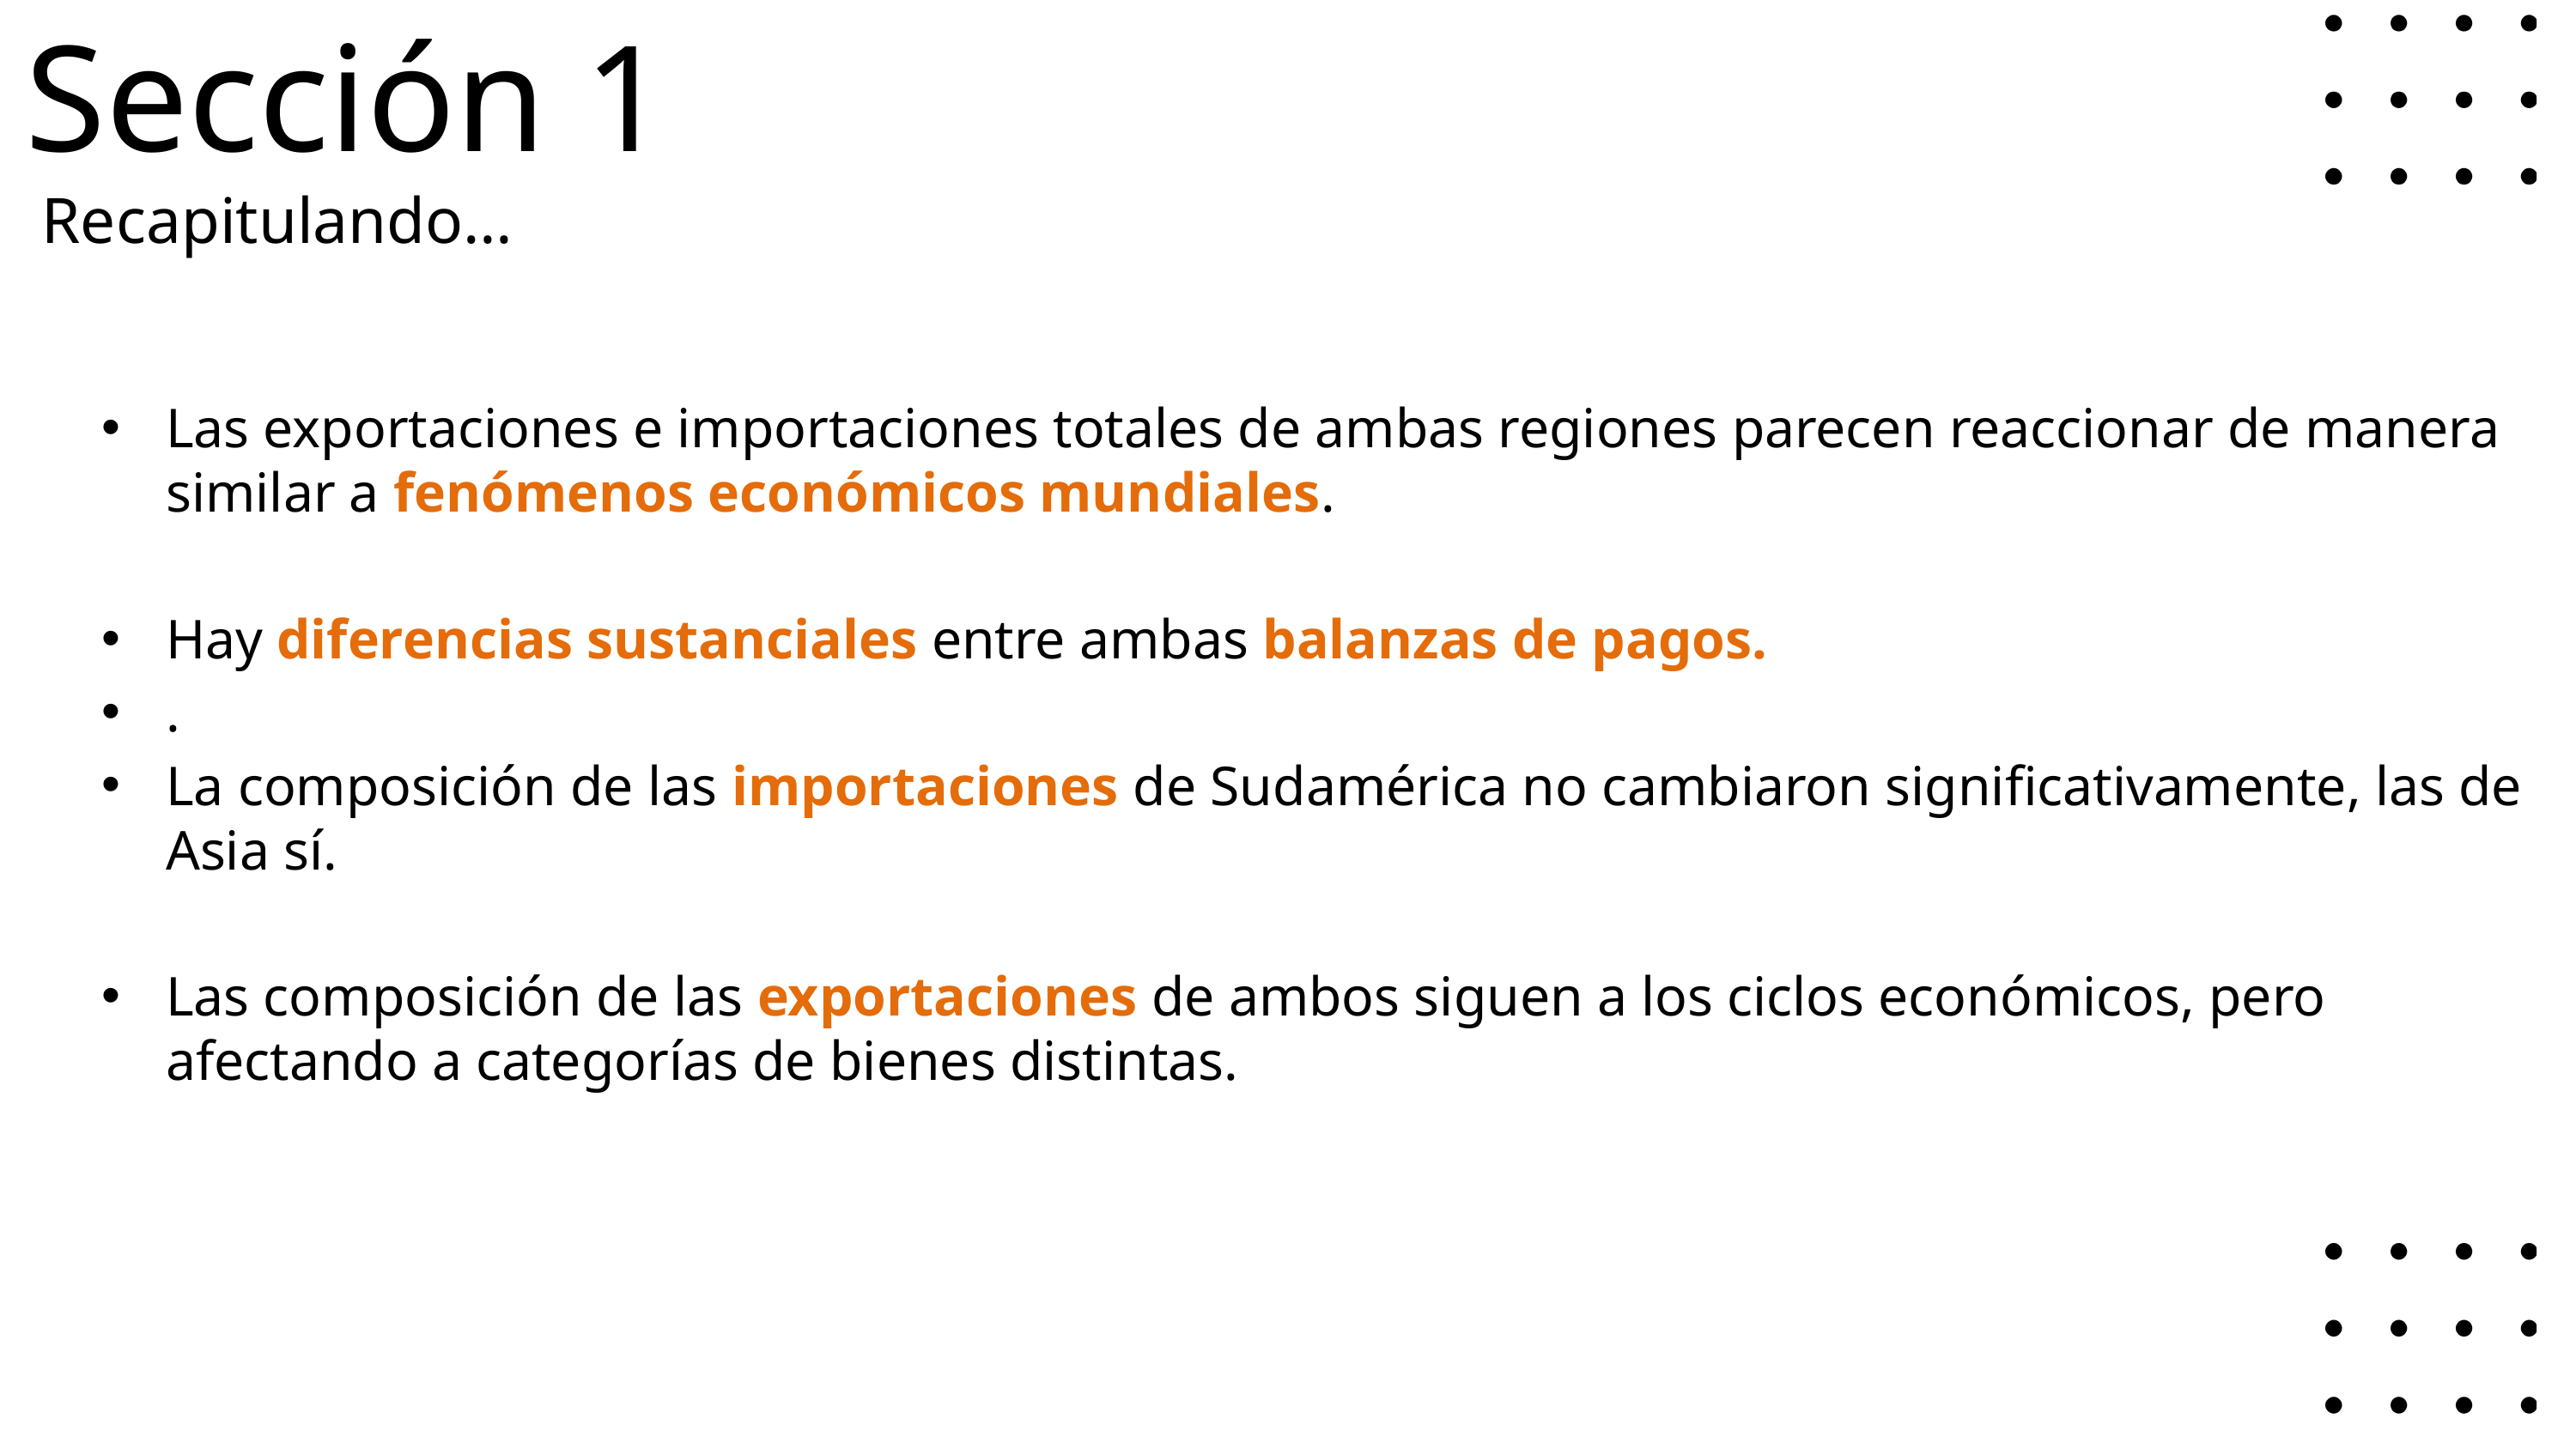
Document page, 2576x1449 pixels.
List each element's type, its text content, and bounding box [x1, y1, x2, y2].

text_box [2325, 1243, 2537, 1449]
text_box Sección 1 Recapitulando… [0, 4, 1653, 257]
text_box [2325, 0, 2537, 185]
text_box Las exportaciones e importaciones totales de ambas regiones parecen reaccionar de manera similar a fenómenos económicos mundiales. Hay diferencias sustanciales entre ambas balanzas de pagos. . La composición de las importaciones de Sudamérica no cambiaron significativamente, las de Asia sí. Las composición de las exportaciones de ambos siguen a los ciclos económicos, pero afectando a categorías de bienes distintas. [101, 394, 2537, 1092]
